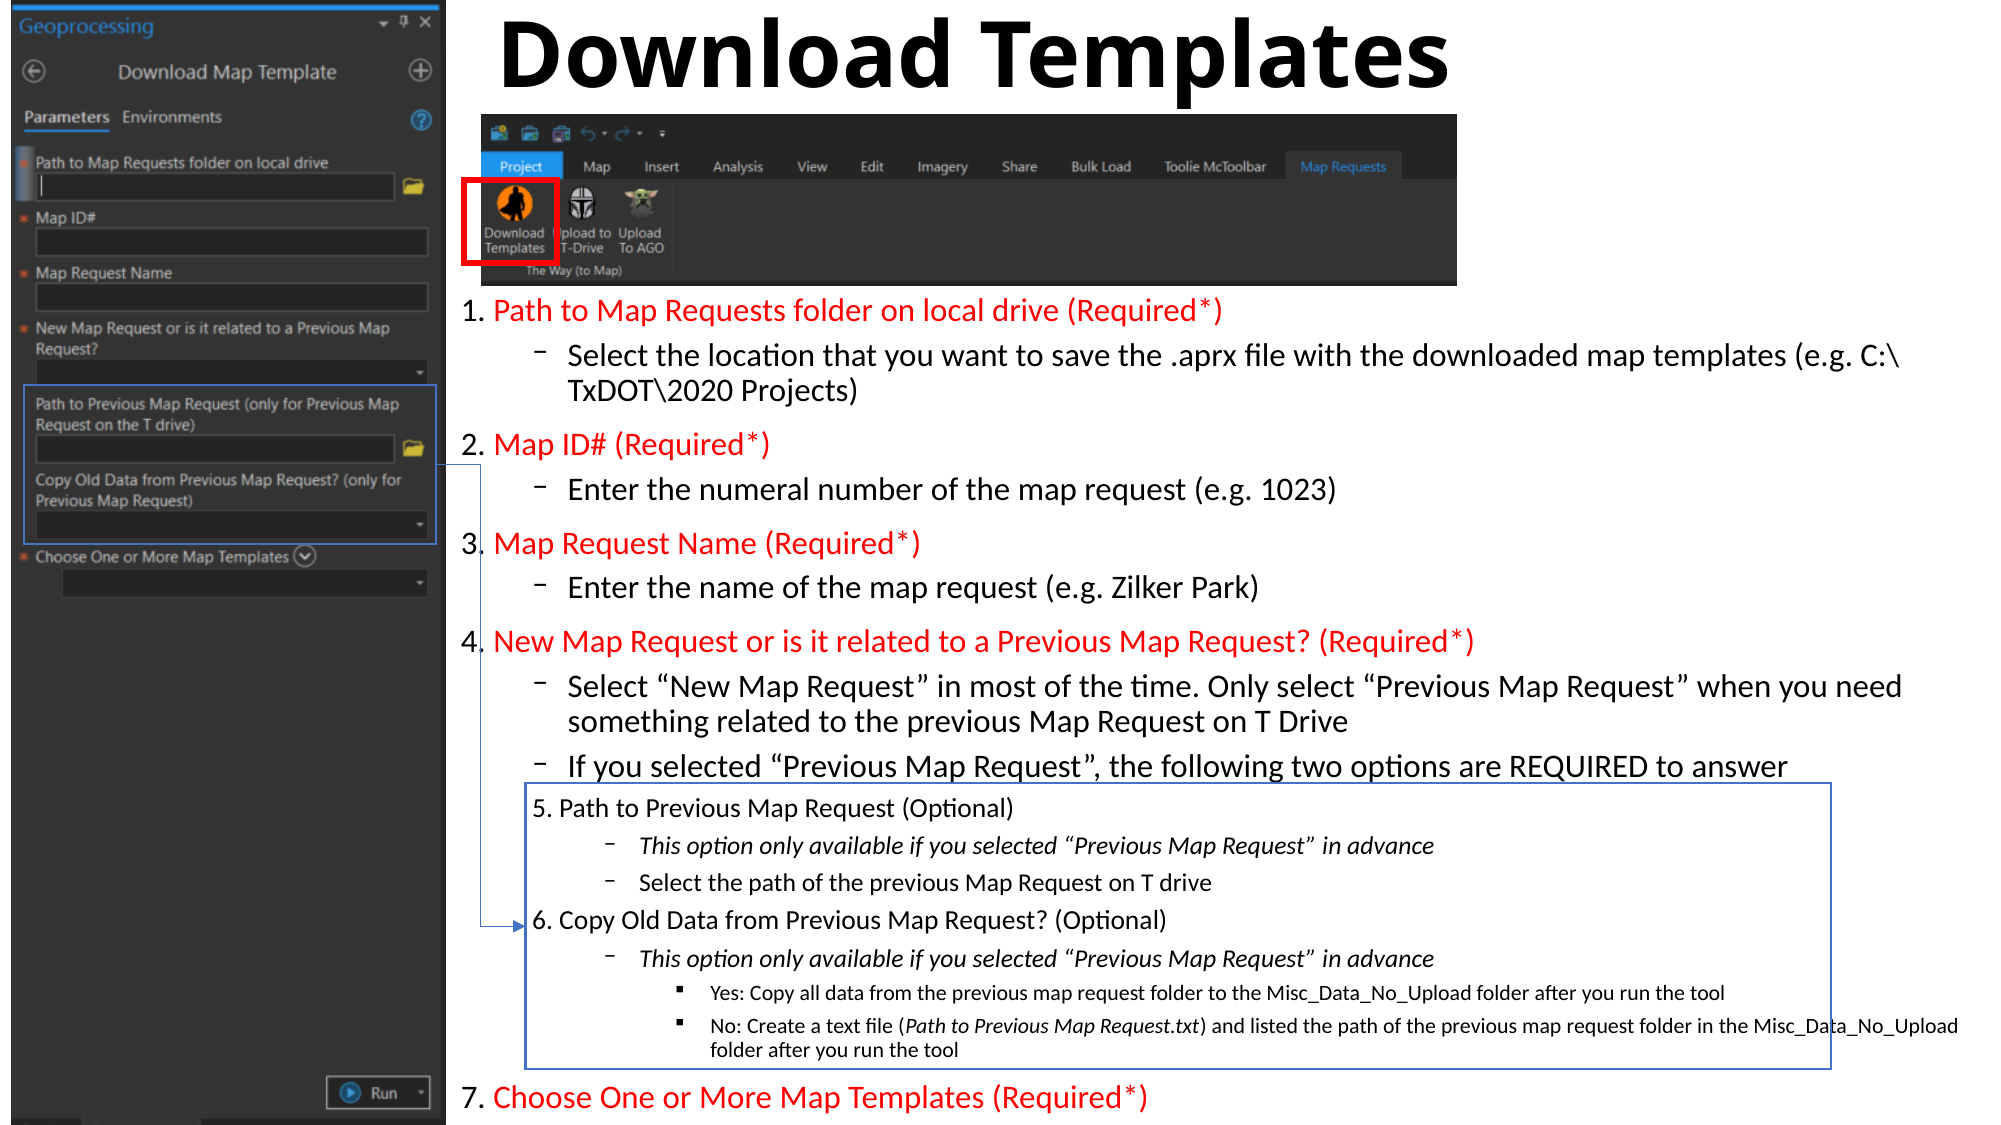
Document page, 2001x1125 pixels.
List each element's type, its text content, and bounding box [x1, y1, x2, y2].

text_box [524, 782, 1832, 1070]
title Download Templates [481, 0, 2000, 115]
picture [11, 0, 446, 1125]
picture [481, 114, 1457, 286]
list 1. Path to Map Requests folder on local drive (Required*) Select the location that you want to save the .aprx file with the downloaded map templates (e.g. C:\TxDOT\2020 Projects) 2. Map ID# (Required*) Enter the numeral number of the map request (e.g. 1023) 3. Map Request Name (Required*) Enter the name of the map request (e.g. Zilker Park) 4. New Map Request or is it related to a Previous Map Request? (Required*) Select “New Map Request” in most of the time. Only select “Previous Map Request” when you need something related to the previous Map Request on T Drive If you selected “Previous Map Request”, the following two options are REQUIRED to answer 5. Path to Previous Map Request (Optional) This option only available if you selected “Previous Map Request” in advance Select the path of the previous Map Request on T drive 6. Copy Old Data from Previous Map Request? (Optional) This option only available if you selected “Previous Map Request” in advance Yes: Copy all data from the previous map request folder to the Misc_Data_No_Upload folder after you run the tool No: Create a text file (Path to Previous Map Request.txt) and listed the path of the previous map request folder in the Misc_Data_No_Upload folder after you run the tool 7. Choose One or More Map Templates (Required*) [446, 285, 2000, 1125]
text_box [435, 464, 526, 927]
text_box [463, 179, 481, 264]
